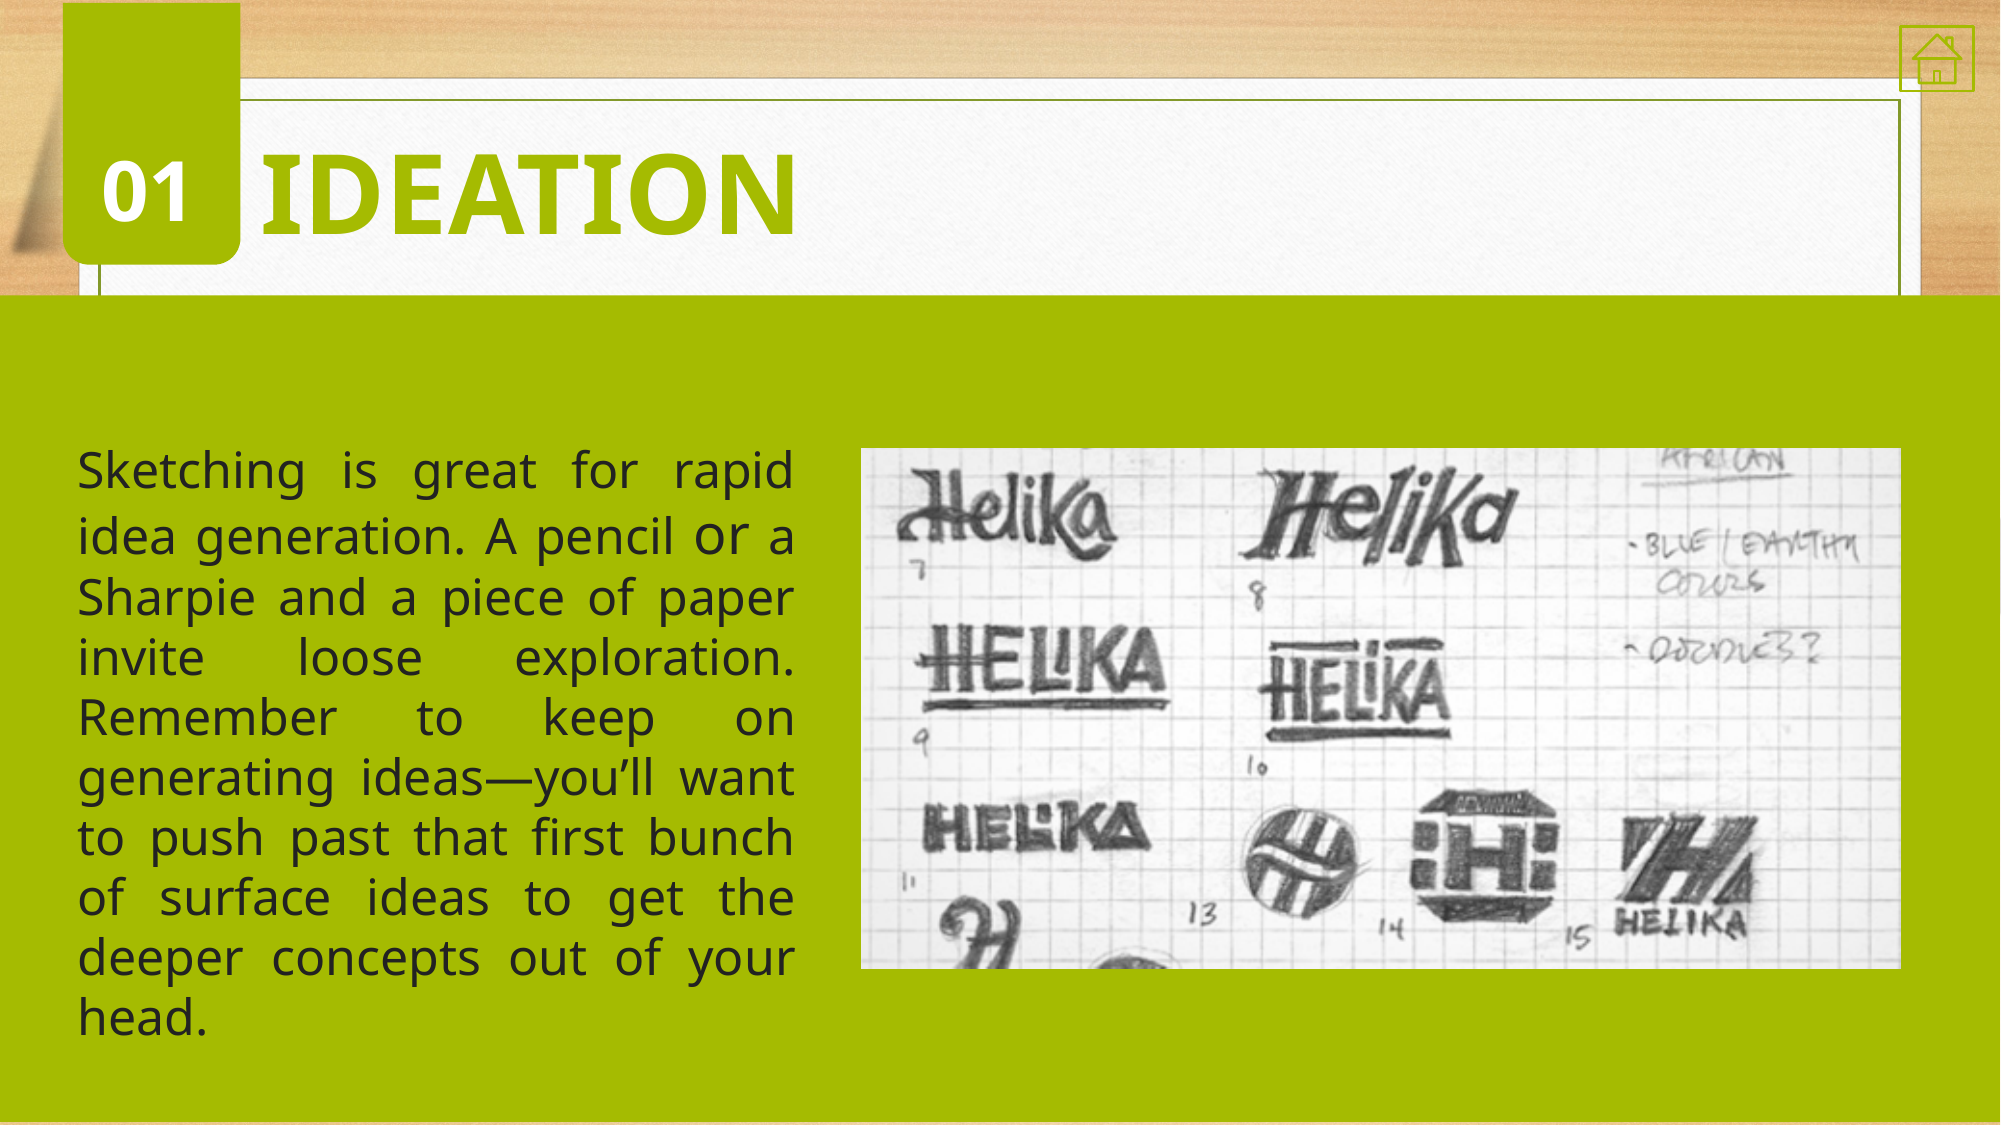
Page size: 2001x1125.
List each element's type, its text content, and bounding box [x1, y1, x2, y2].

picture [0, 265, 98, 294]
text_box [245, 79, 1241, 267]
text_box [0, 0, 241, 265]
picture [0, 0, 2001, 1125]
text_box Sketching is great for rapid idea generation. A pencil or a Sharpie and a piece of paper invite loose exploration. Remember to keep on generating ideas—you’ll want to push past that first bunch of surface ideas to get the deeper concepts out of your head. [62, 431, 811, 1053]
text_box [1899, 25, 1975, 92]
picture [101, 101, 1898, 294]
picture [860, 448, 1901, 969]
text_box [0, 294, 2000, 1123]
